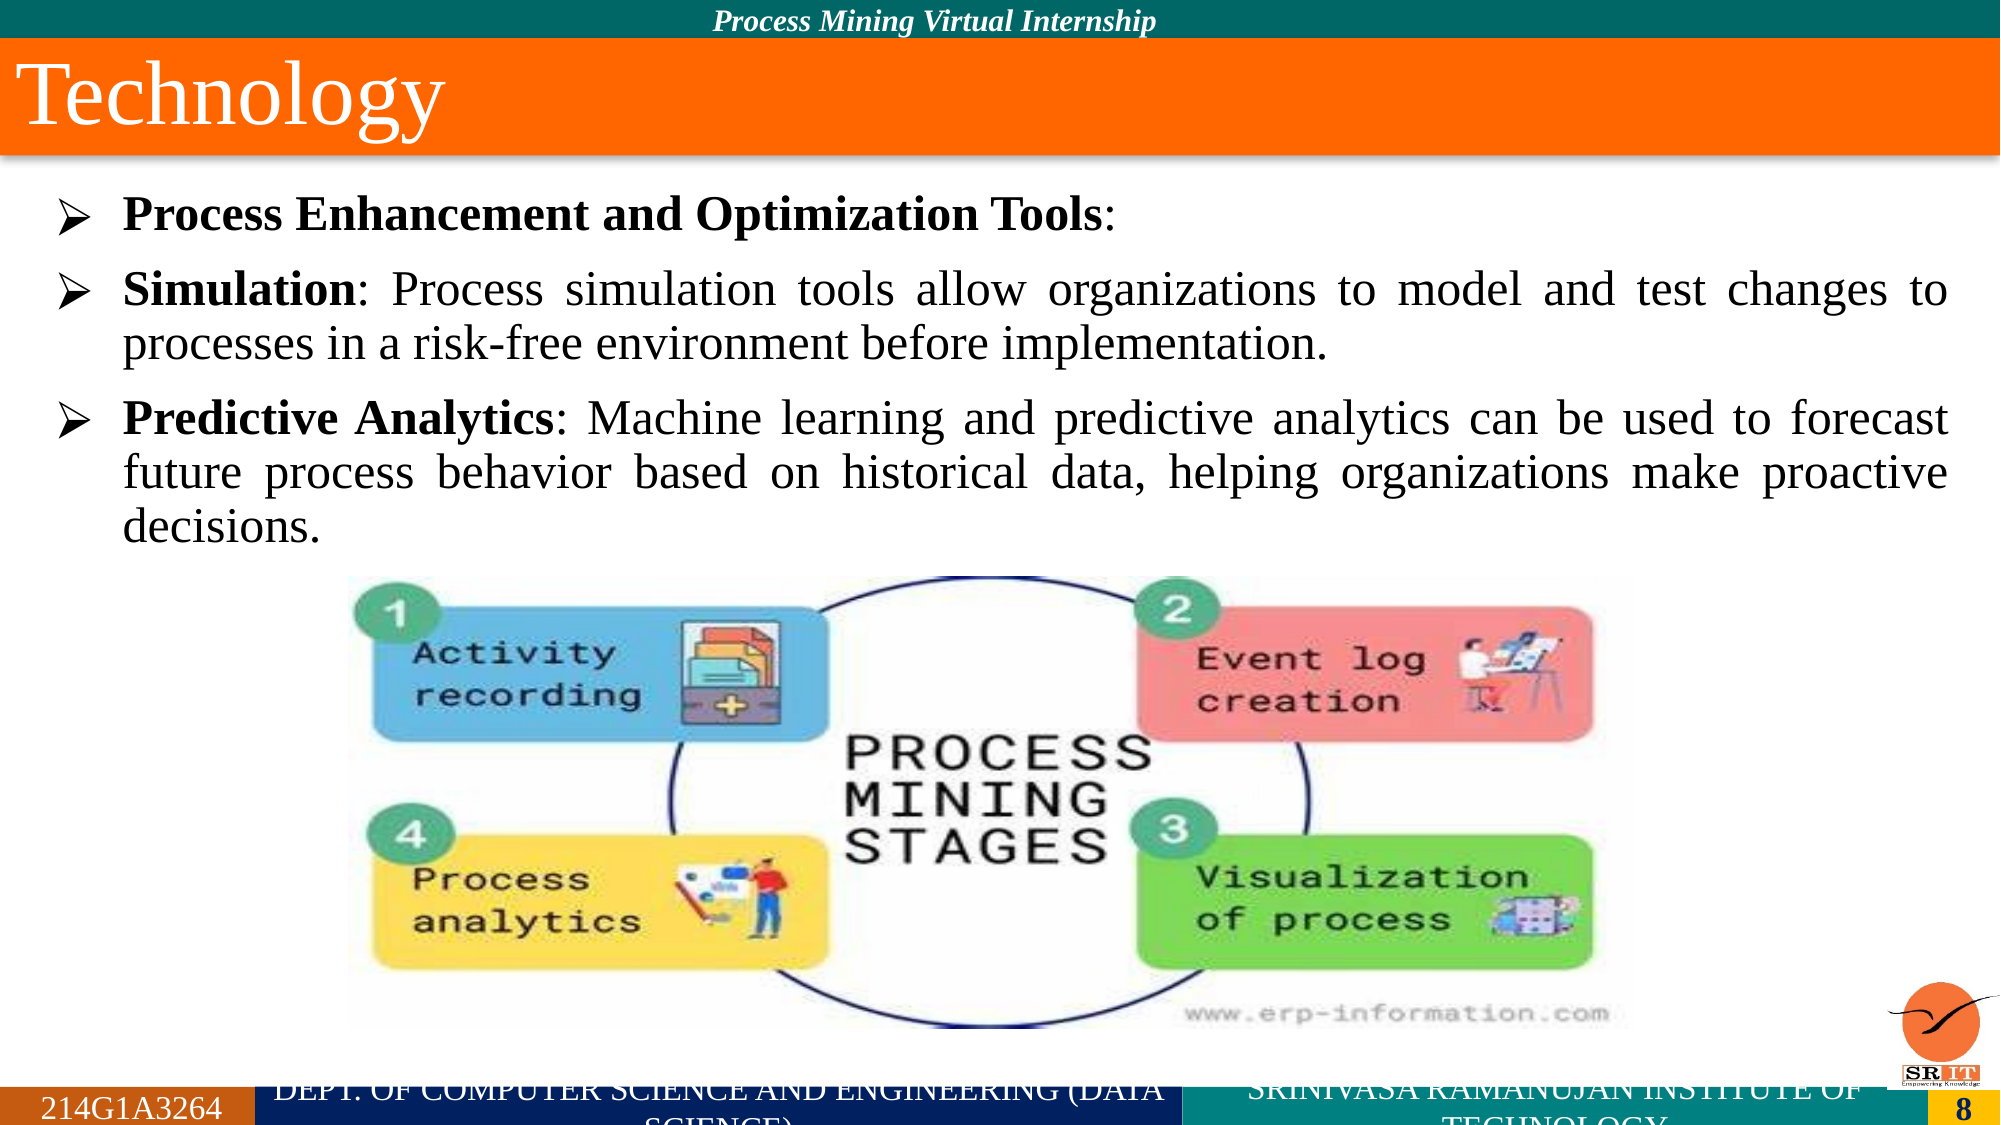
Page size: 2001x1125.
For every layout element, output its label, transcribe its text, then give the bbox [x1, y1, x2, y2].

list Process Enhancement and Optimization Tools: Simulation: Process simulation tools allow organizations to model and test changes to processes in a risk-free environment before implementation. Predictive Analytics: Machine learning and predictive analytics can be used to forecast future process behavior based on historical data, helping organizations make proactive decisions. [32, 179, 1965, 1065]
title Technology [0, 38, 2000, 156]
picture [348, 576, 1634, 1029]
picture [1887, 977, 2000, 1090]
